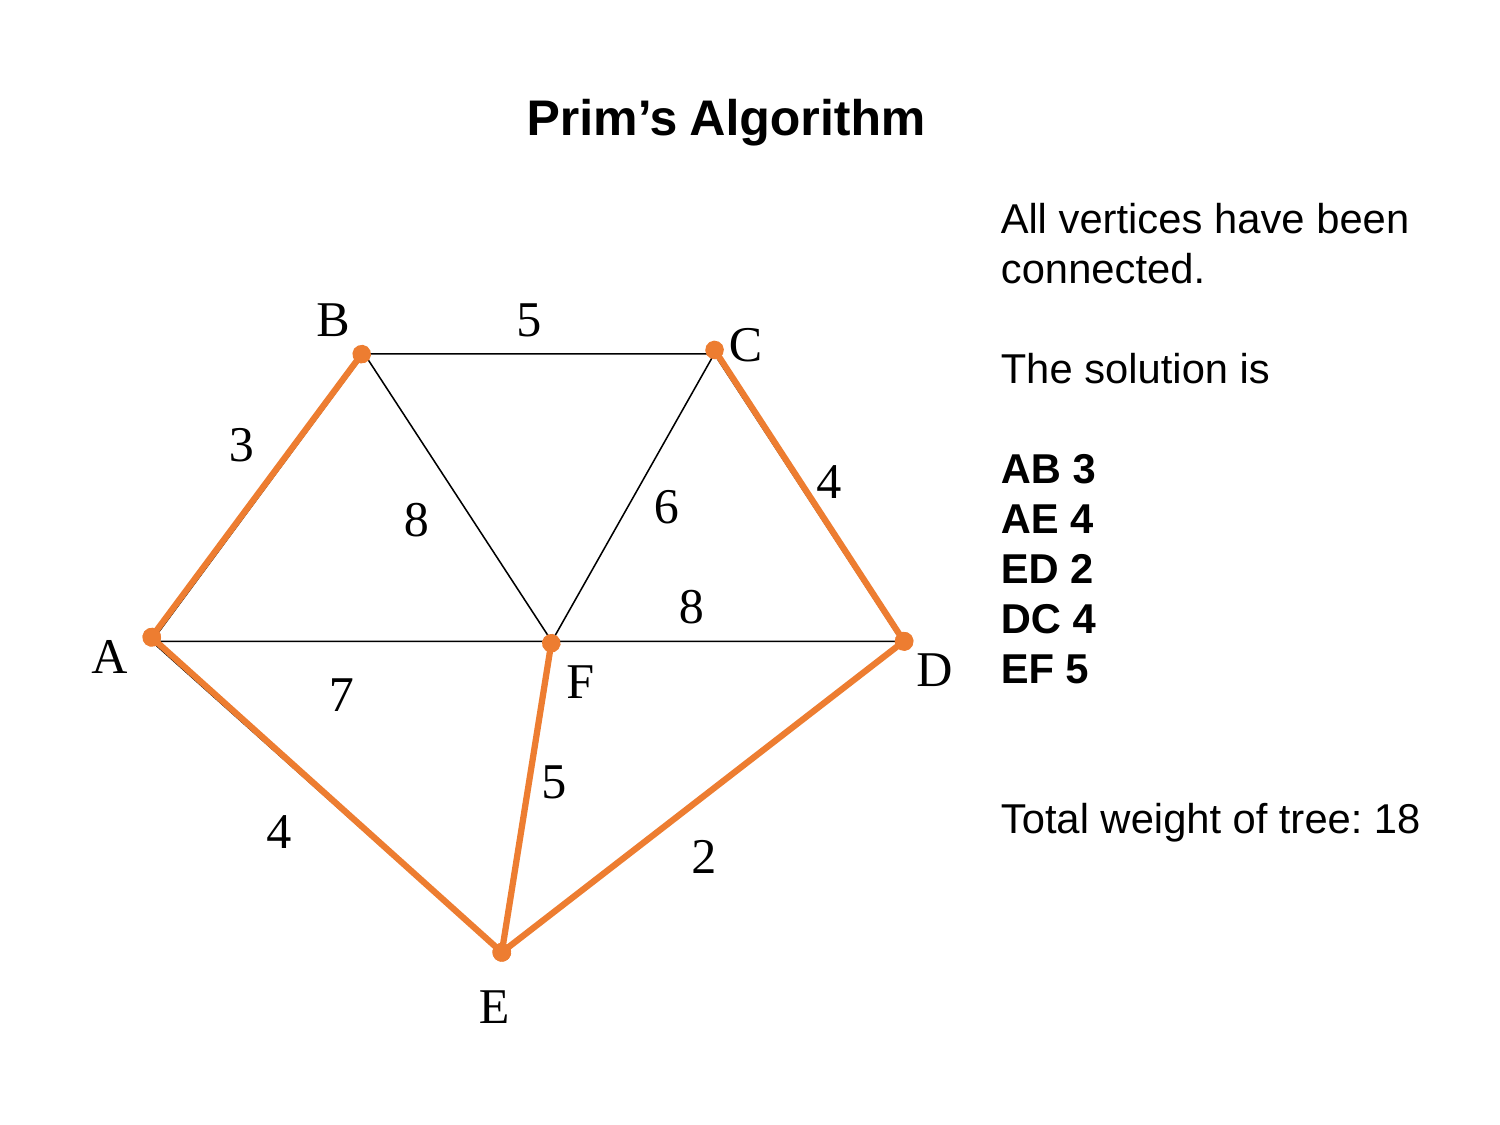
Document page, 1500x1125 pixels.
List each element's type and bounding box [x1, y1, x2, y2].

text_box [135, 78, 1317, 153]
text_box [986, 184, 1459, 900]
text_box [76, 278, 977, 1042]
